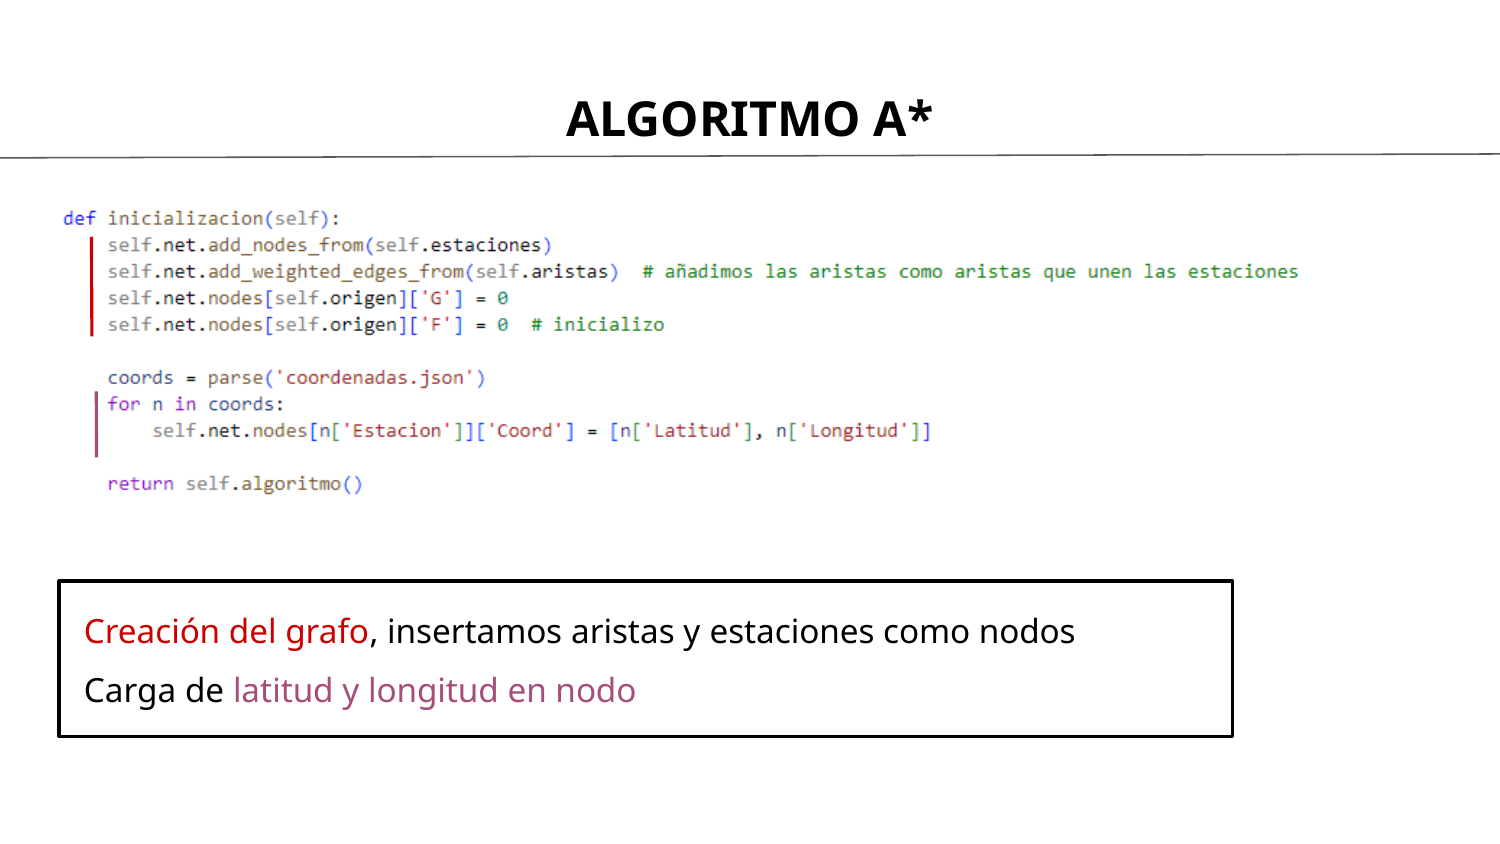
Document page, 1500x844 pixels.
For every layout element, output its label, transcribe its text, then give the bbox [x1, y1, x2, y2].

text_box [59, 581, 1233, 737]
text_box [0, 153, 1500, 159]
title ALGORITMO A* [51, 72, 1449, 152]
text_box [58, 203, 1312, 518]
text_box Carga de latitud y longitud en nodo [68, 653, 1064, 724]
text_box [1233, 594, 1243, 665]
